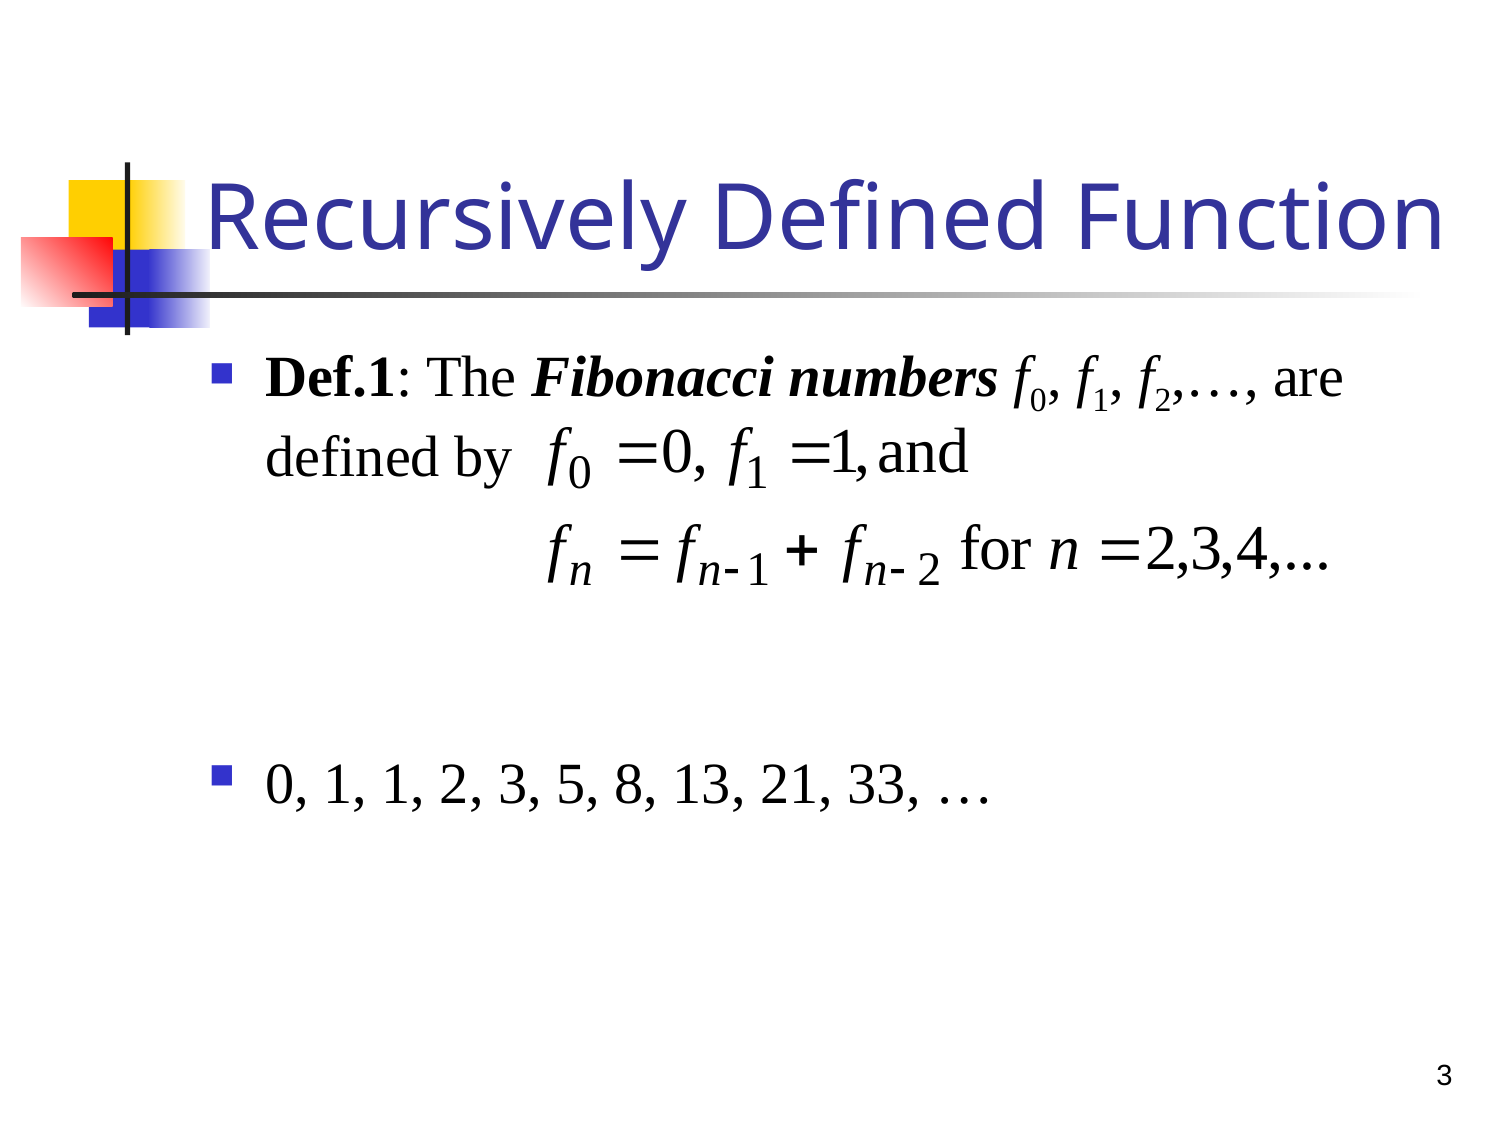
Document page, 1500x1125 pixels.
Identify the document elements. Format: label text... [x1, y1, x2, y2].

slide_number 3 [1154, 1023, 1468, 1100]
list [525, 408, 1341, 601]
list Def.1: The Fibonacci numbers f0, f1, f2,…, are defined by 0, 1, 1, 2, 3, 5, 8, 13, 21, 33, … [193, 330, 1448, 1036]
title Recursively Defined Function [188, 34, 1468, 276]
